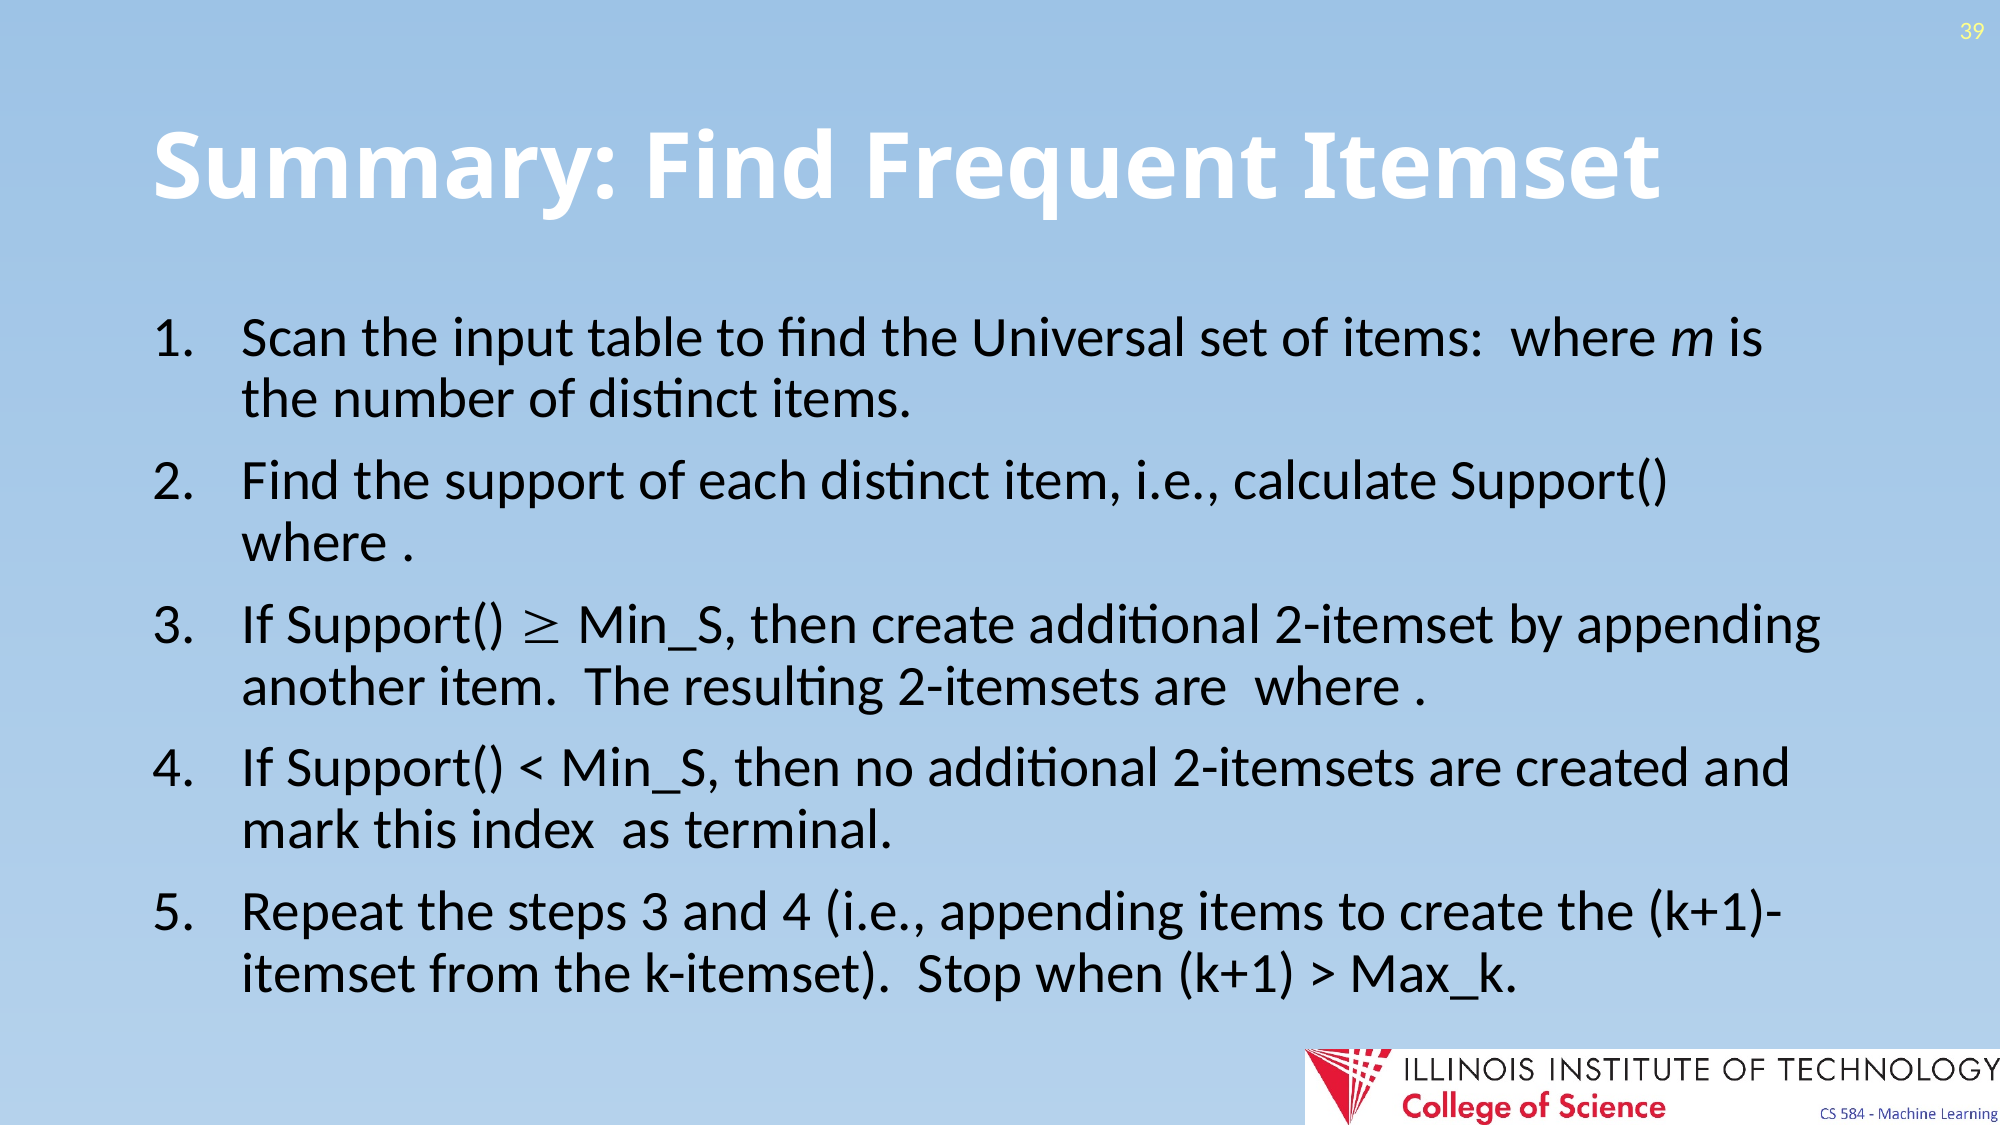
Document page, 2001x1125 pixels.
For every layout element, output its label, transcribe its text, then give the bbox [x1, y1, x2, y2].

title Summary: Find Frequent Itemset [137, 59, 1863, 278]
slide_number 39 [1550, 0, 2000, 60]
picture [1305, 1049, 2000, 1125]
